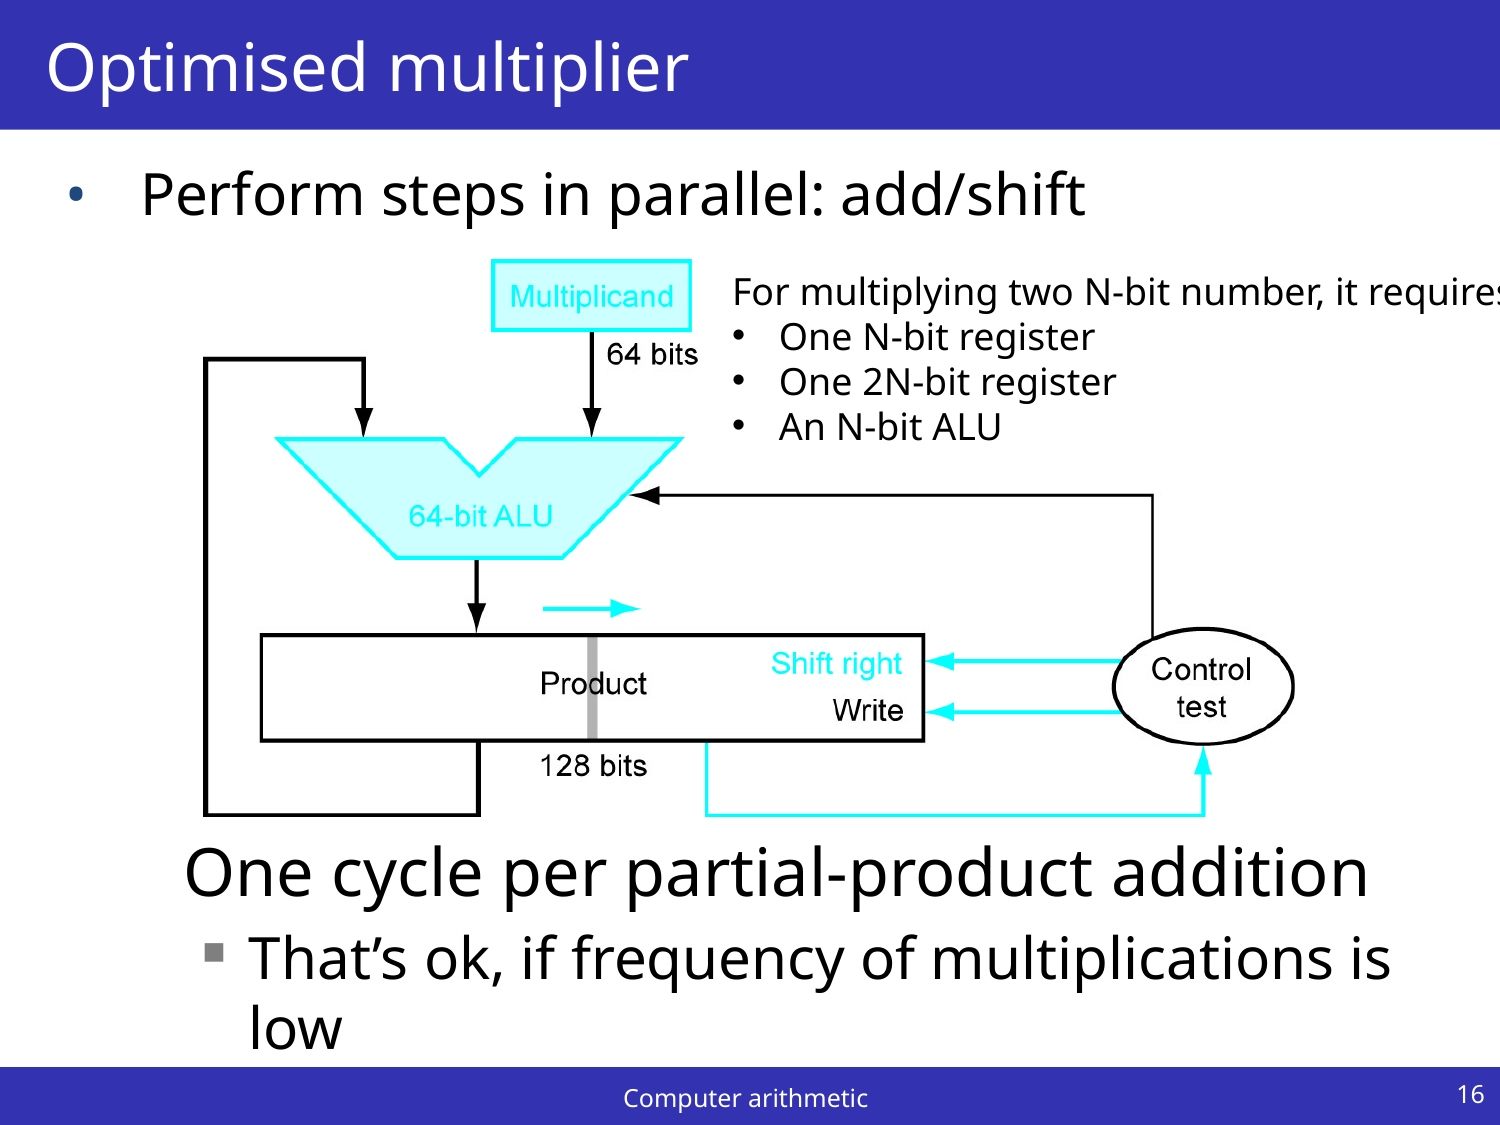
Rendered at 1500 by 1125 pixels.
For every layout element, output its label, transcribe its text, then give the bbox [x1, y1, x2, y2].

text_box One cycle per partial-product addition That’s ok, if frequency of multiplications is low [112, 822, 1469, 1012]
title Optimised multiplier [0, 0, 1500, 130]
list Perform steps in parallel: add/shift [50, 149, 1425, 1005]
picture [203, 259, 1295, 817]
text_box For multiplying two N-bit number, it requires: One N-bit register One 2N-bit register An N-bit ALU [1297, 260, 1500, 455]
slide_number 16 [1325, 1067, 1500, 1125]
